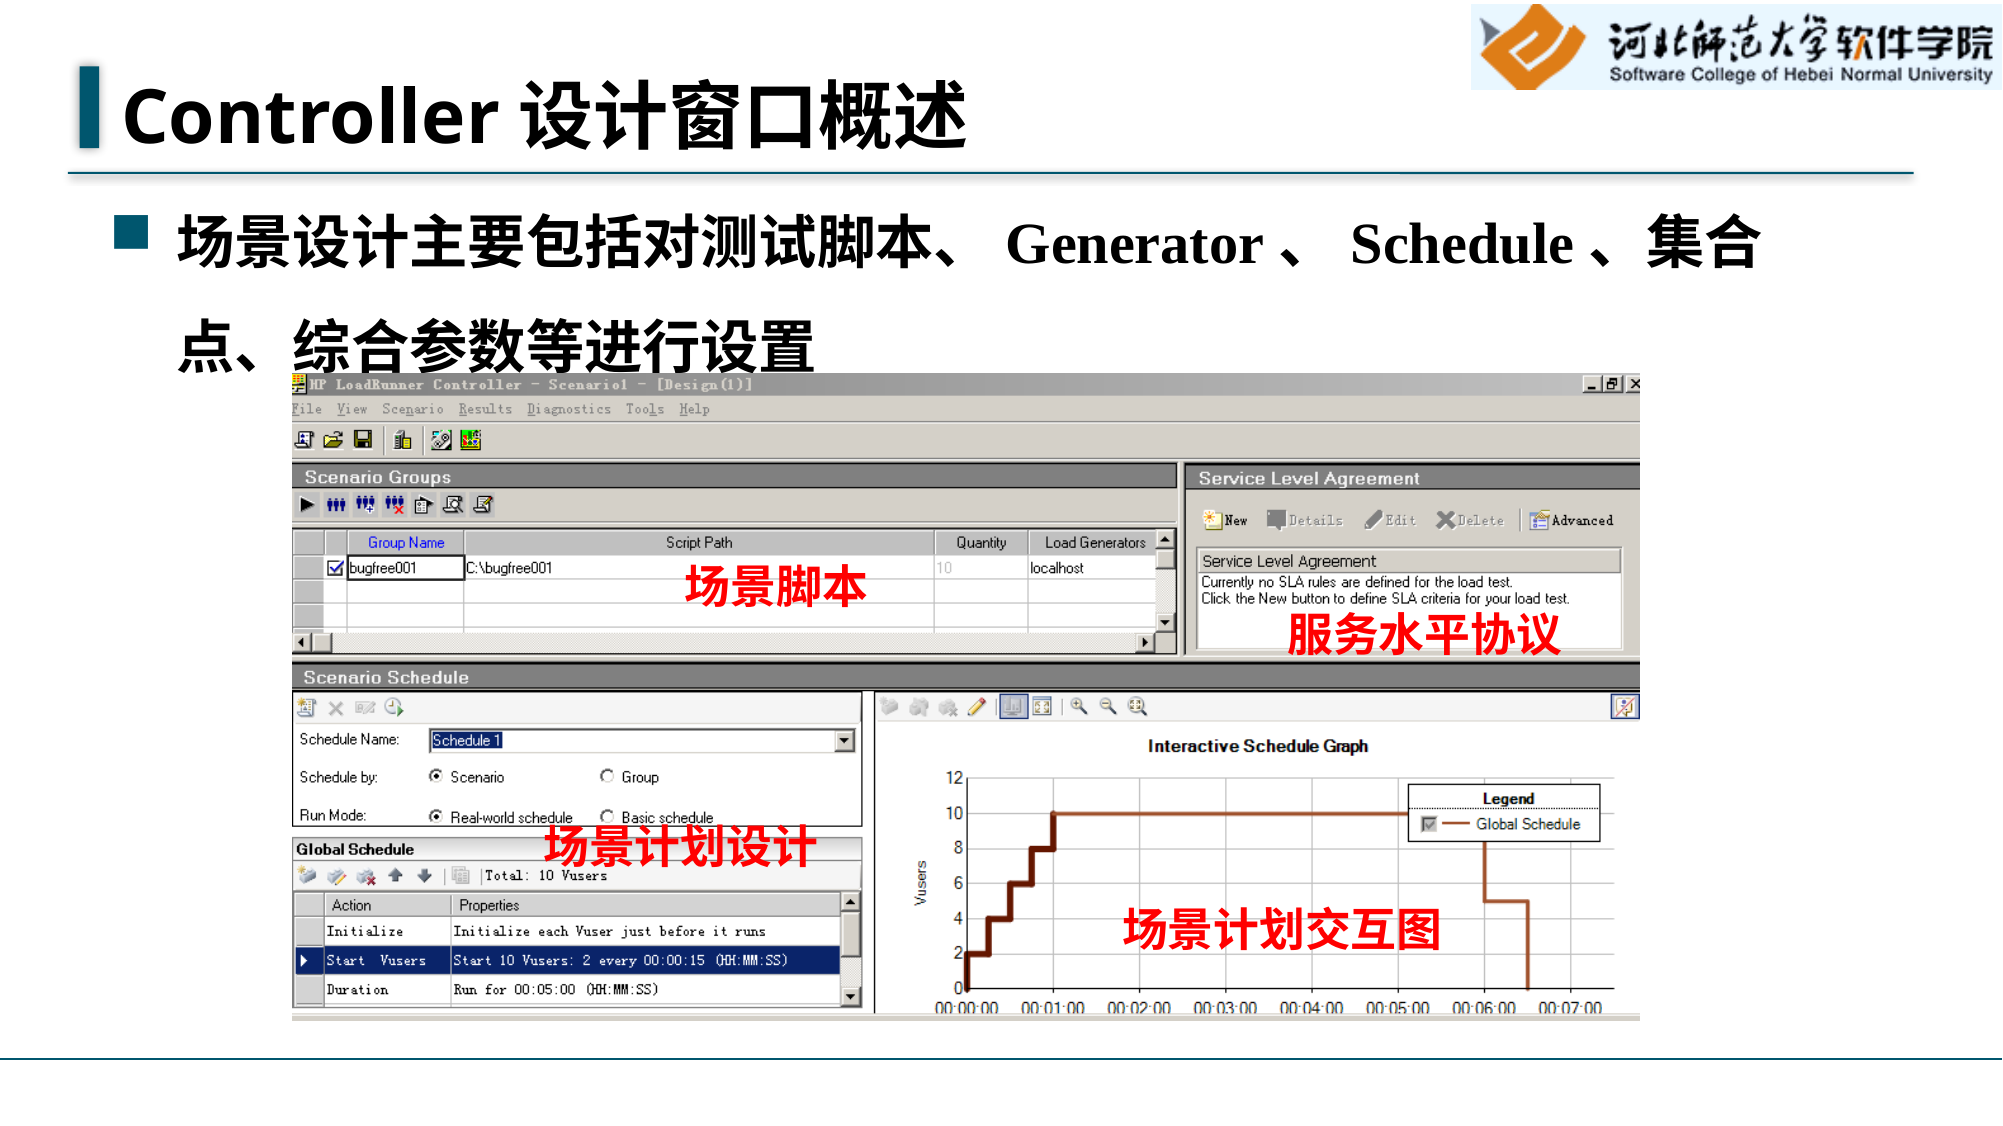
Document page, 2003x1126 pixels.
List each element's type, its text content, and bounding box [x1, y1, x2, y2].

picture [1471, 4, 2002, 90]
picture [291, 373, 1640, 1022]
title Controller设计窗口概述 [103, 66, 1462, 160]
list 场景设计主要包括对测试脚本、Generator、Schedule、集合点、综合参数等进行设置 [91, 160, 1894, 989]
